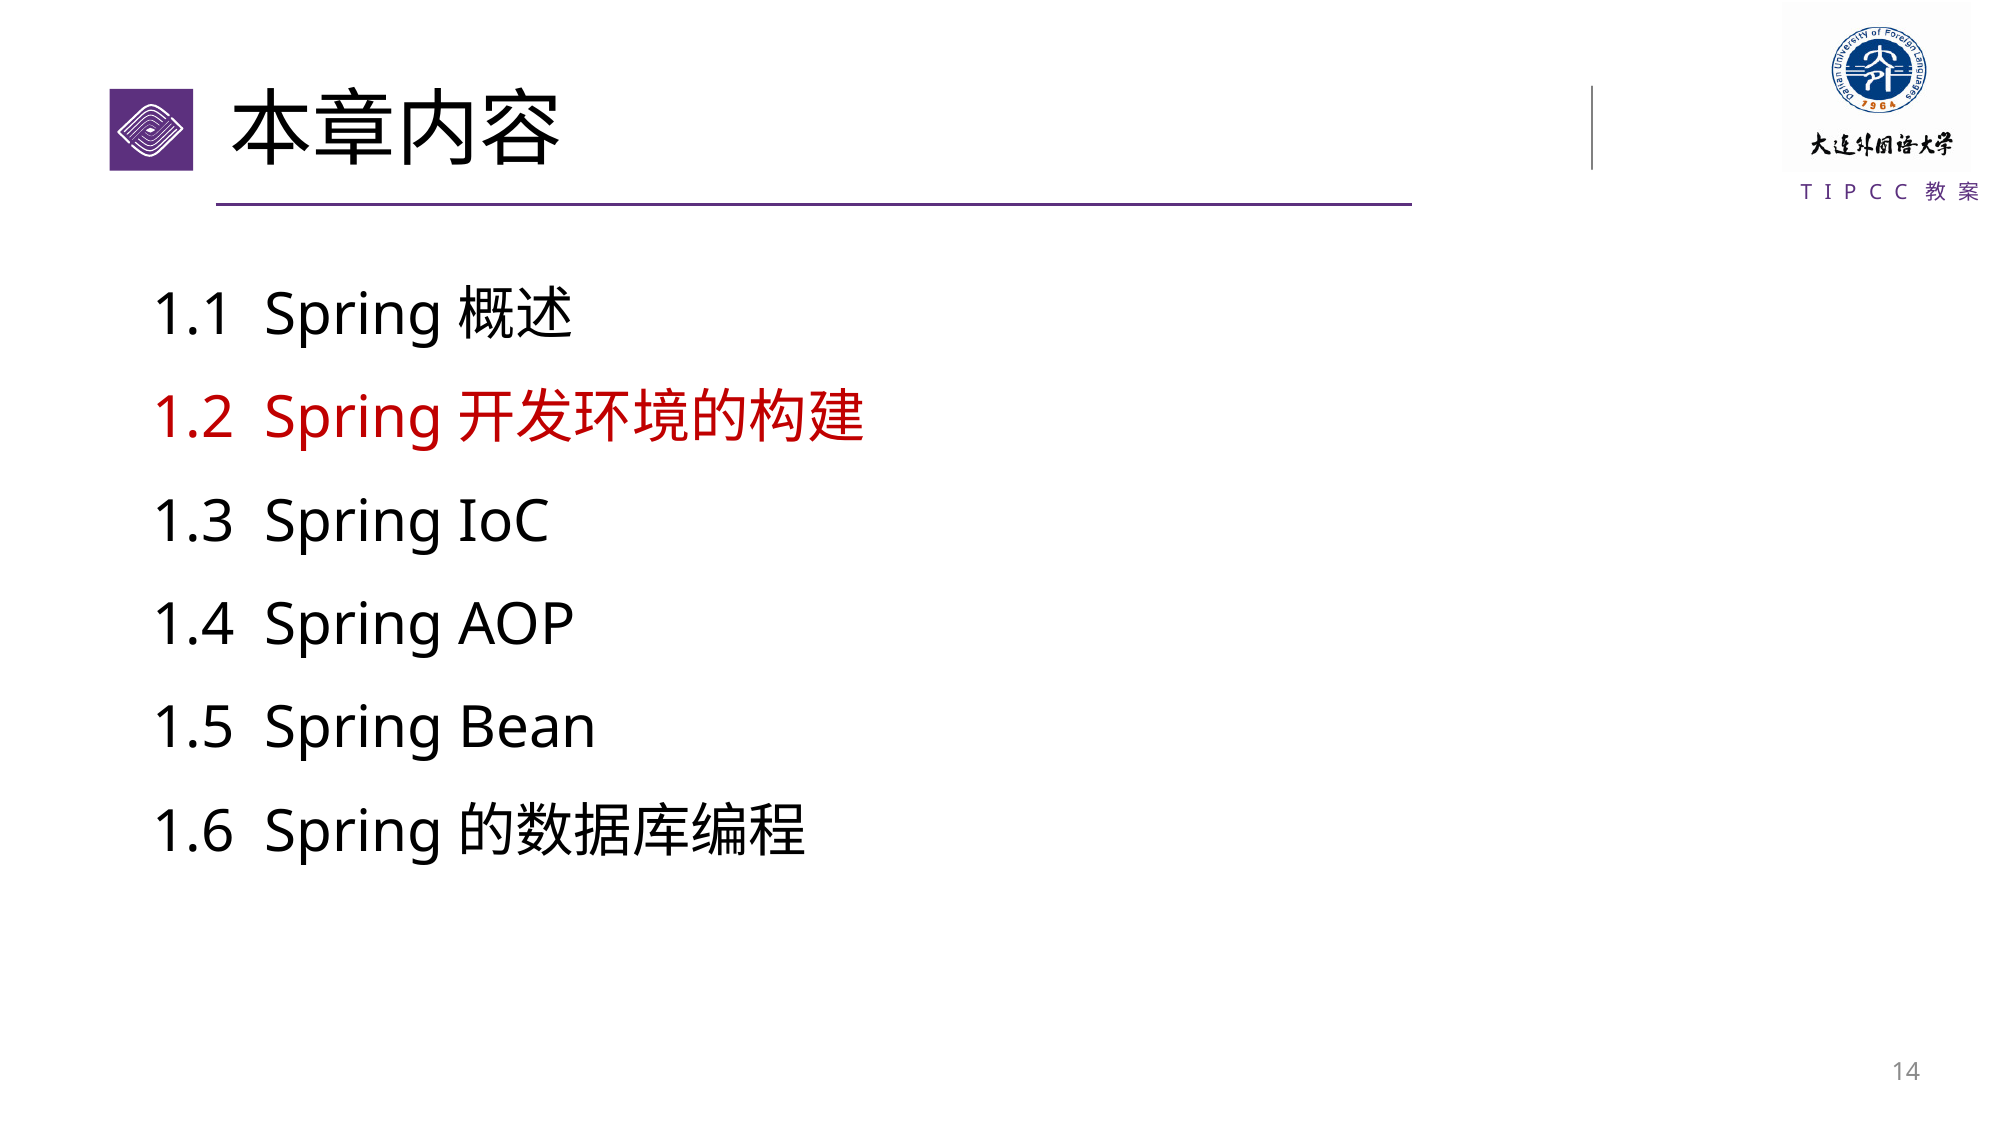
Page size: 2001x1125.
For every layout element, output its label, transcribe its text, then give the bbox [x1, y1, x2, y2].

picture [1782, 2, 1971, 172]
slide_number 13 [1485, 1042, 1936, 1103]
title 本章内容 [214, 59, 1564, 205]
list 1.1 Spring概述 1.2 Spring开发环境的构建 1.3 Spring IoC 1.4 Spring AOP 1.5 Spring Bean 1.6 Spring的数据库编程 [137, 247, 1863, 1001]
